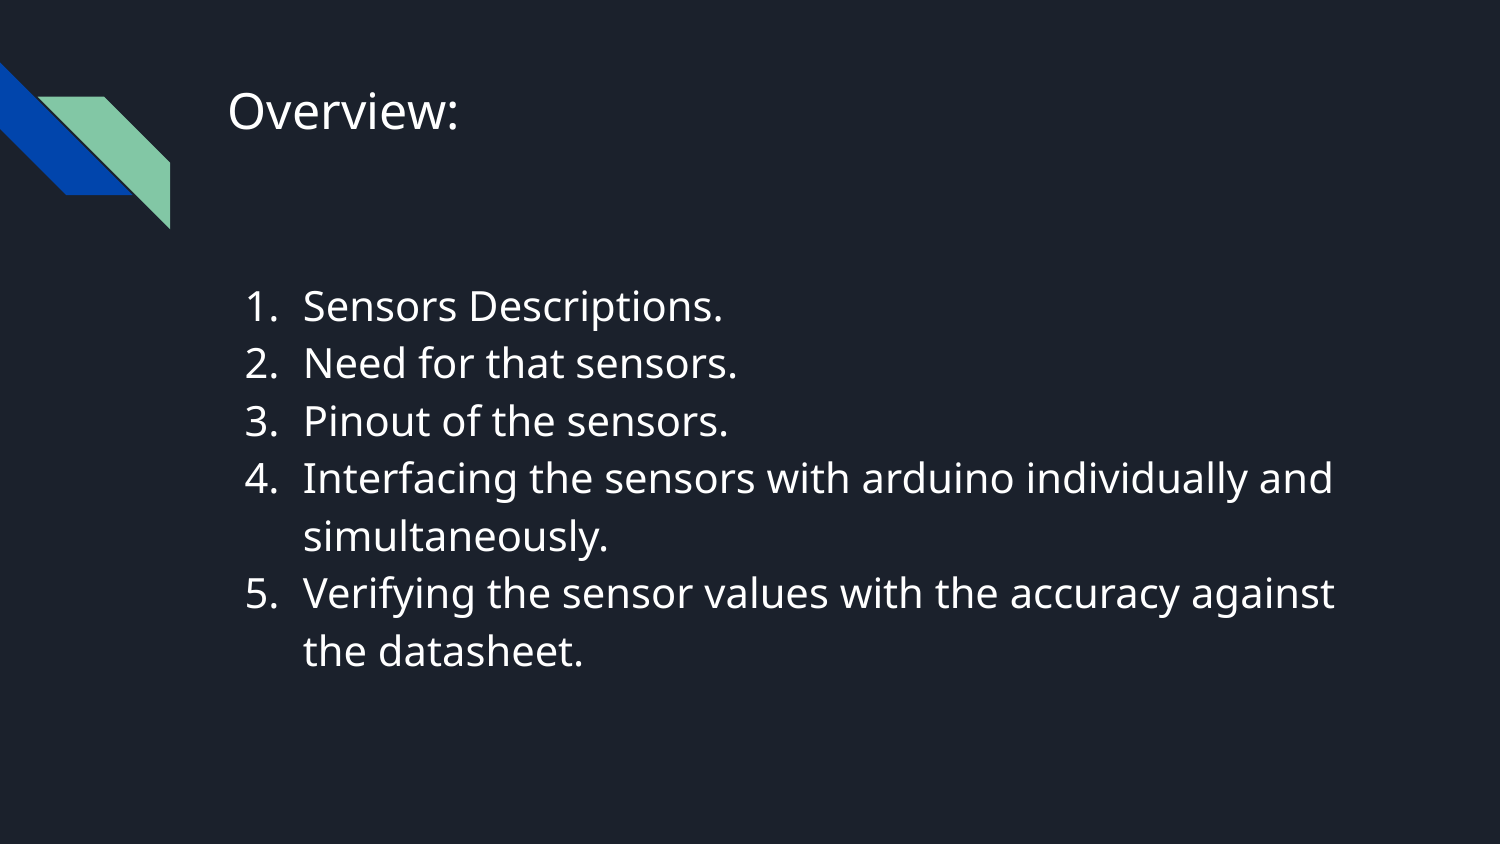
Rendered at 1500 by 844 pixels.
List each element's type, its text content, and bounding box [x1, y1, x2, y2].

title Overview: [212, 64, 1368, 215]
list Sensors Descriptions. Need for that sensors. Pinout of the sensors. Interfacing the sensors with arduino individually and simultaneously. Verifying the sensor values with the accuracy against the datasheet. [212, 257, 1368, 735]
